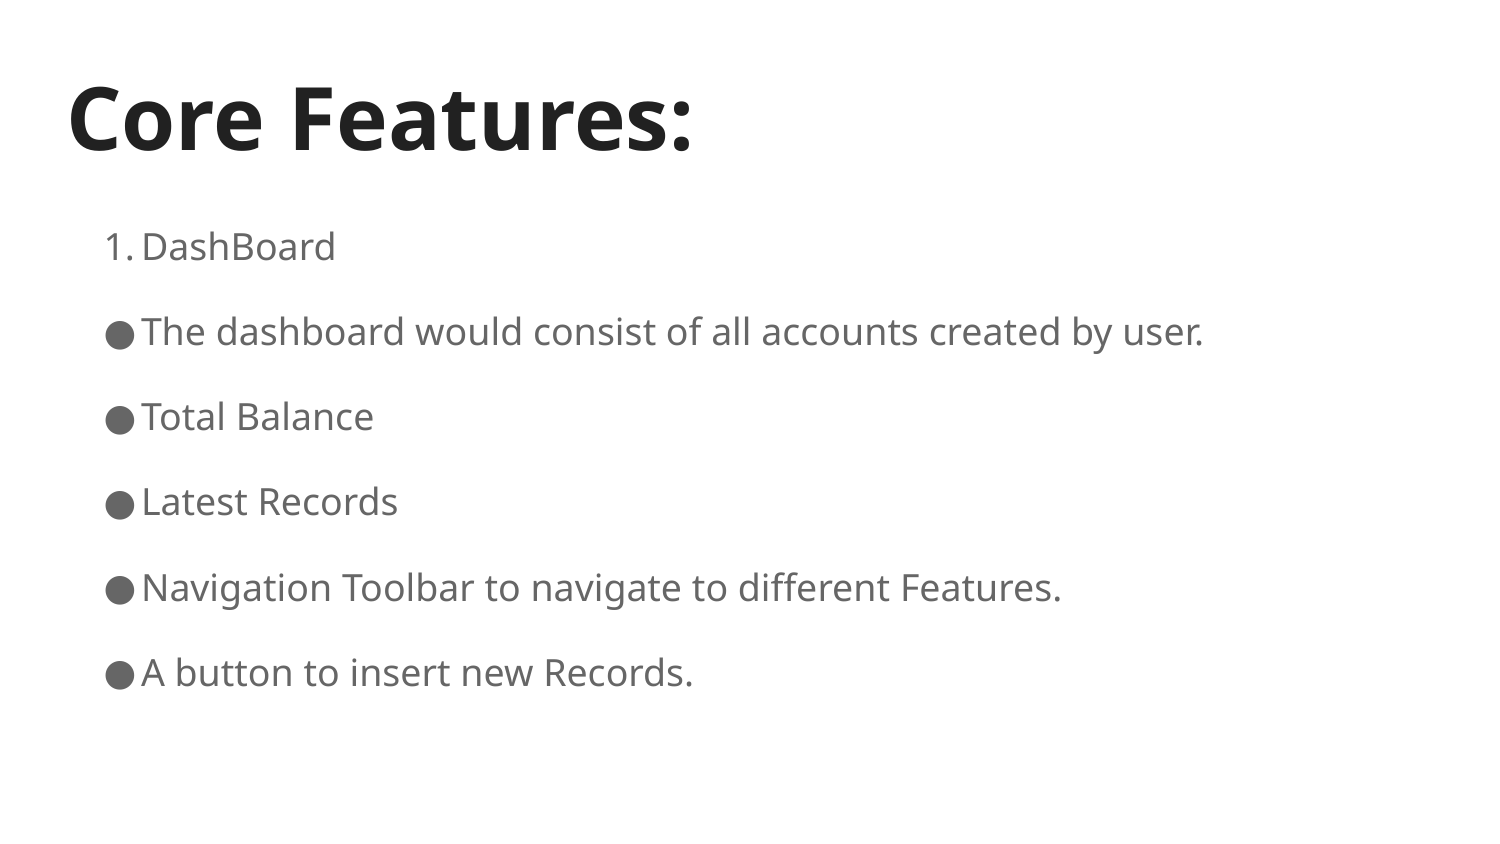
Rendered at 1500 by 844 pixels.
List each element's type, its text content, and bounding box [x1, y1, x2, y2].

title Core Features: [51, 48, 1449, 180]
list DashBoard The dashboard would consist of all accounts created by user. Total Balance Latest Records Navigation Toolbar to navigate to different Features. A button to insert new Records. [51, 201, 1449, 750]
